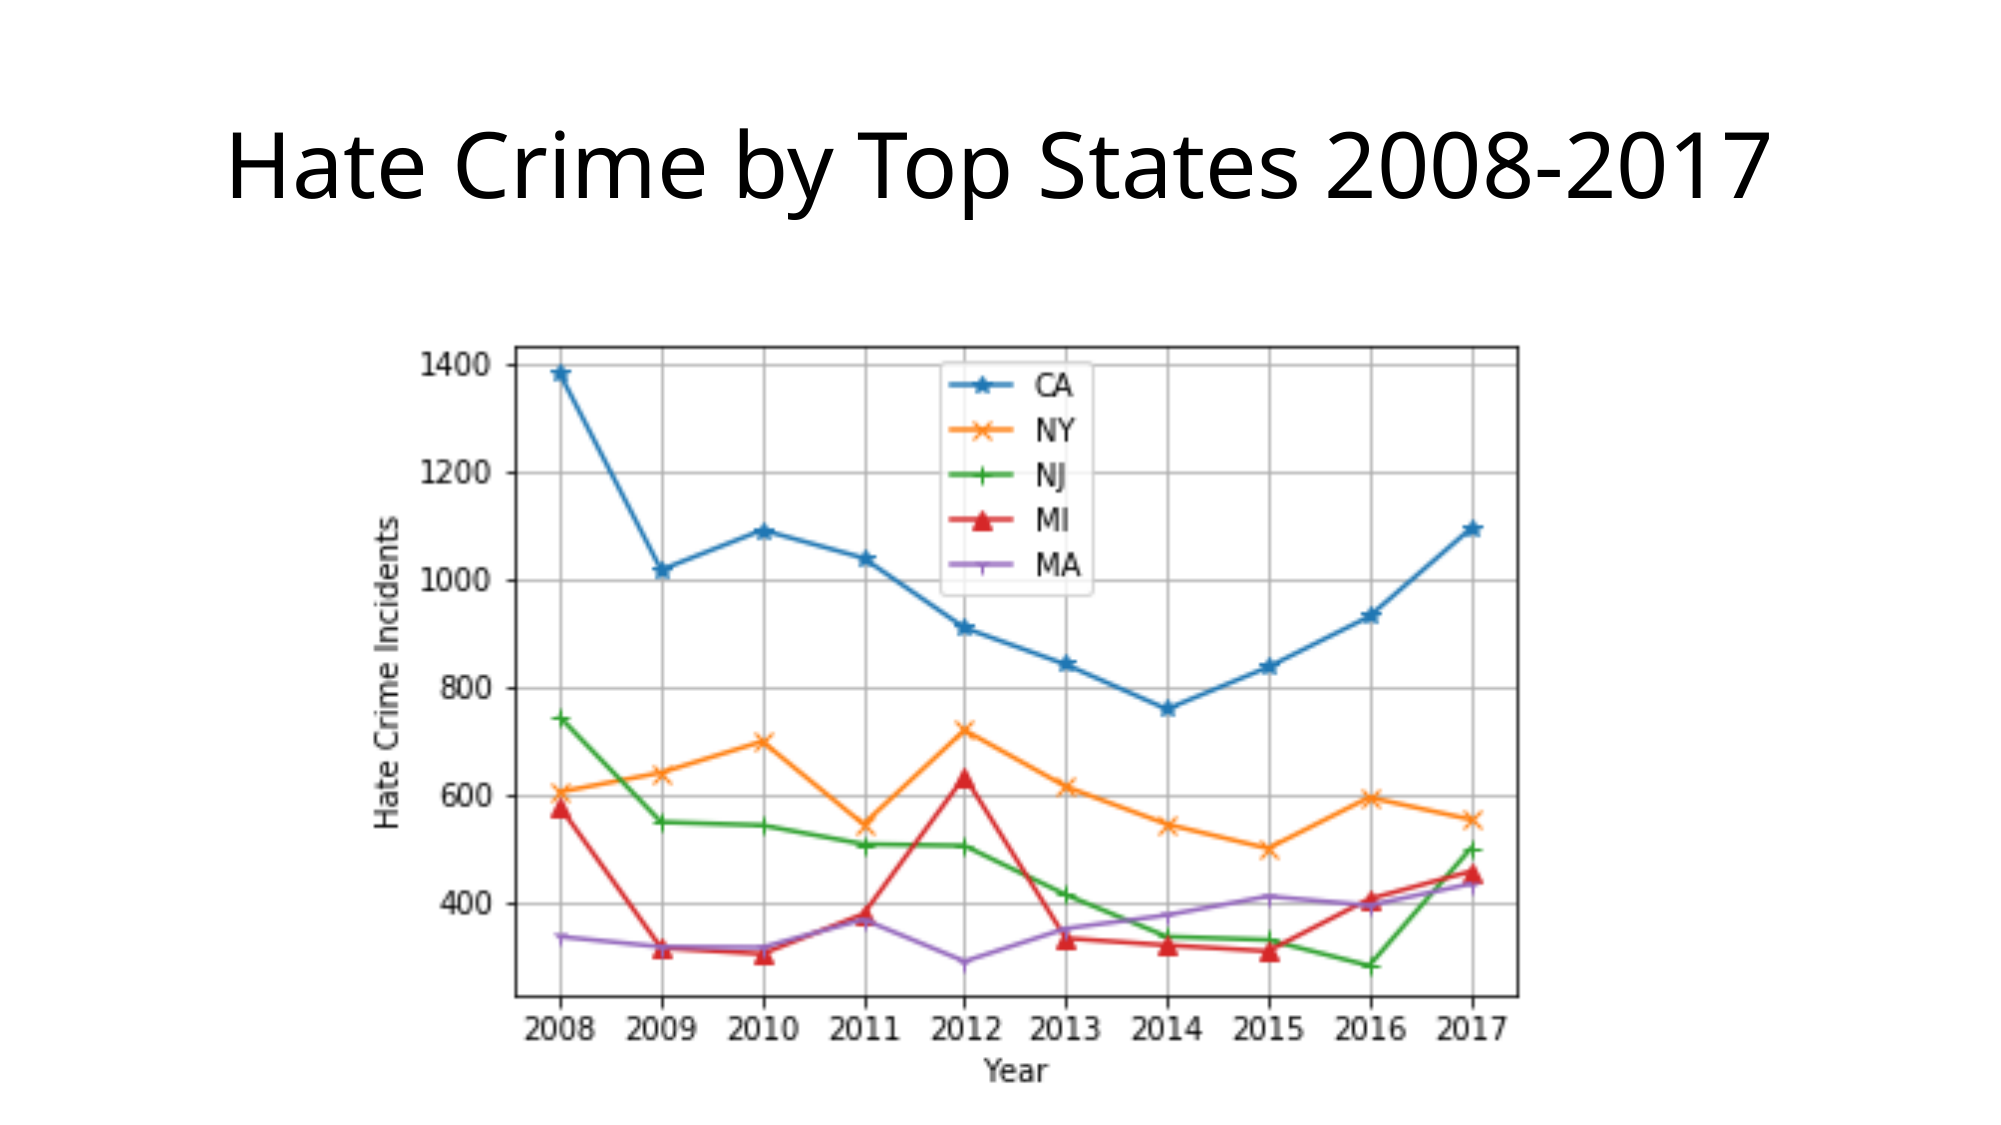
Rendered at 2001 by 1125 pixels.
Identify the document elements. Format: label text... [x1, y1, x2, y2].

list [354, 242, 1646, 1104]
title Hate Crime by Top States 2008-2017 [137, 59, 1863, 278]
